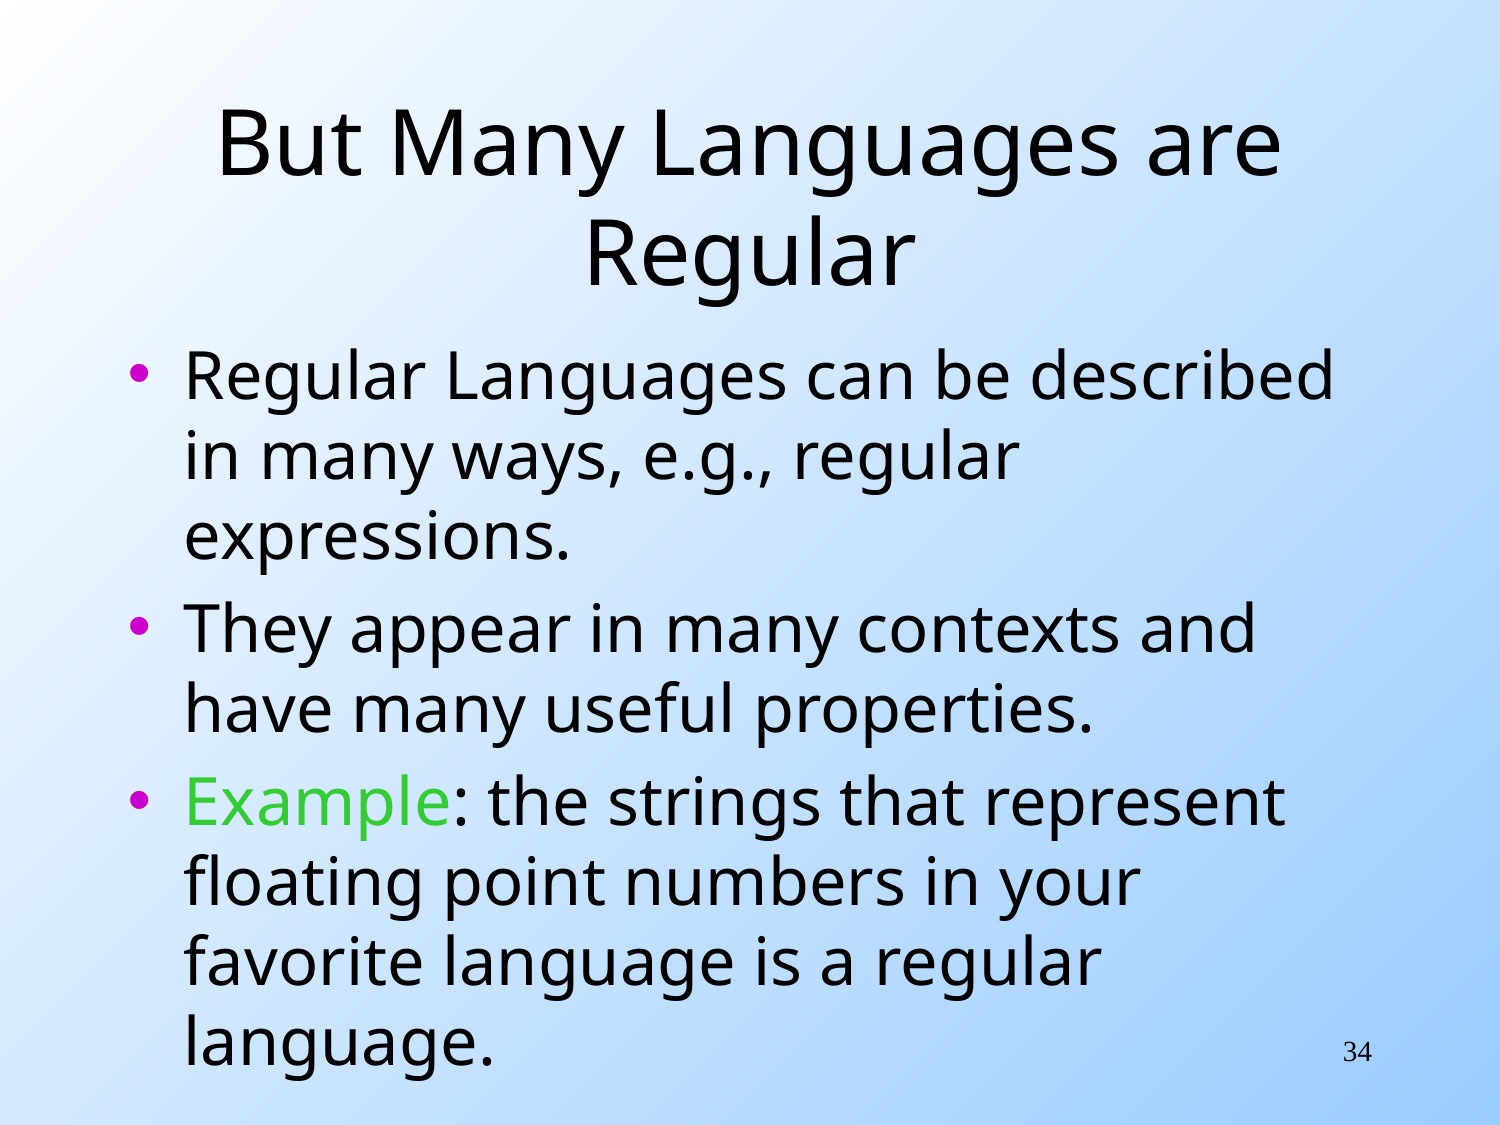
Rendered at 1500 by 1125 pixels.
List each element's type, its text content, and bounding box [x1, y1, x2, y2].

title But Many Languages are Regular [112, 99, 1388, 288]
text_box ‹#› [1074, 1024, 1388, 1100]
list Regular Languages can be described in many ways, e.g., regular expressions. They appear in many contexts and have many useful properties. Example: the strings that represent floating point numbers in your favorite language is a regular language. [112, 324, 1388, 1000]
